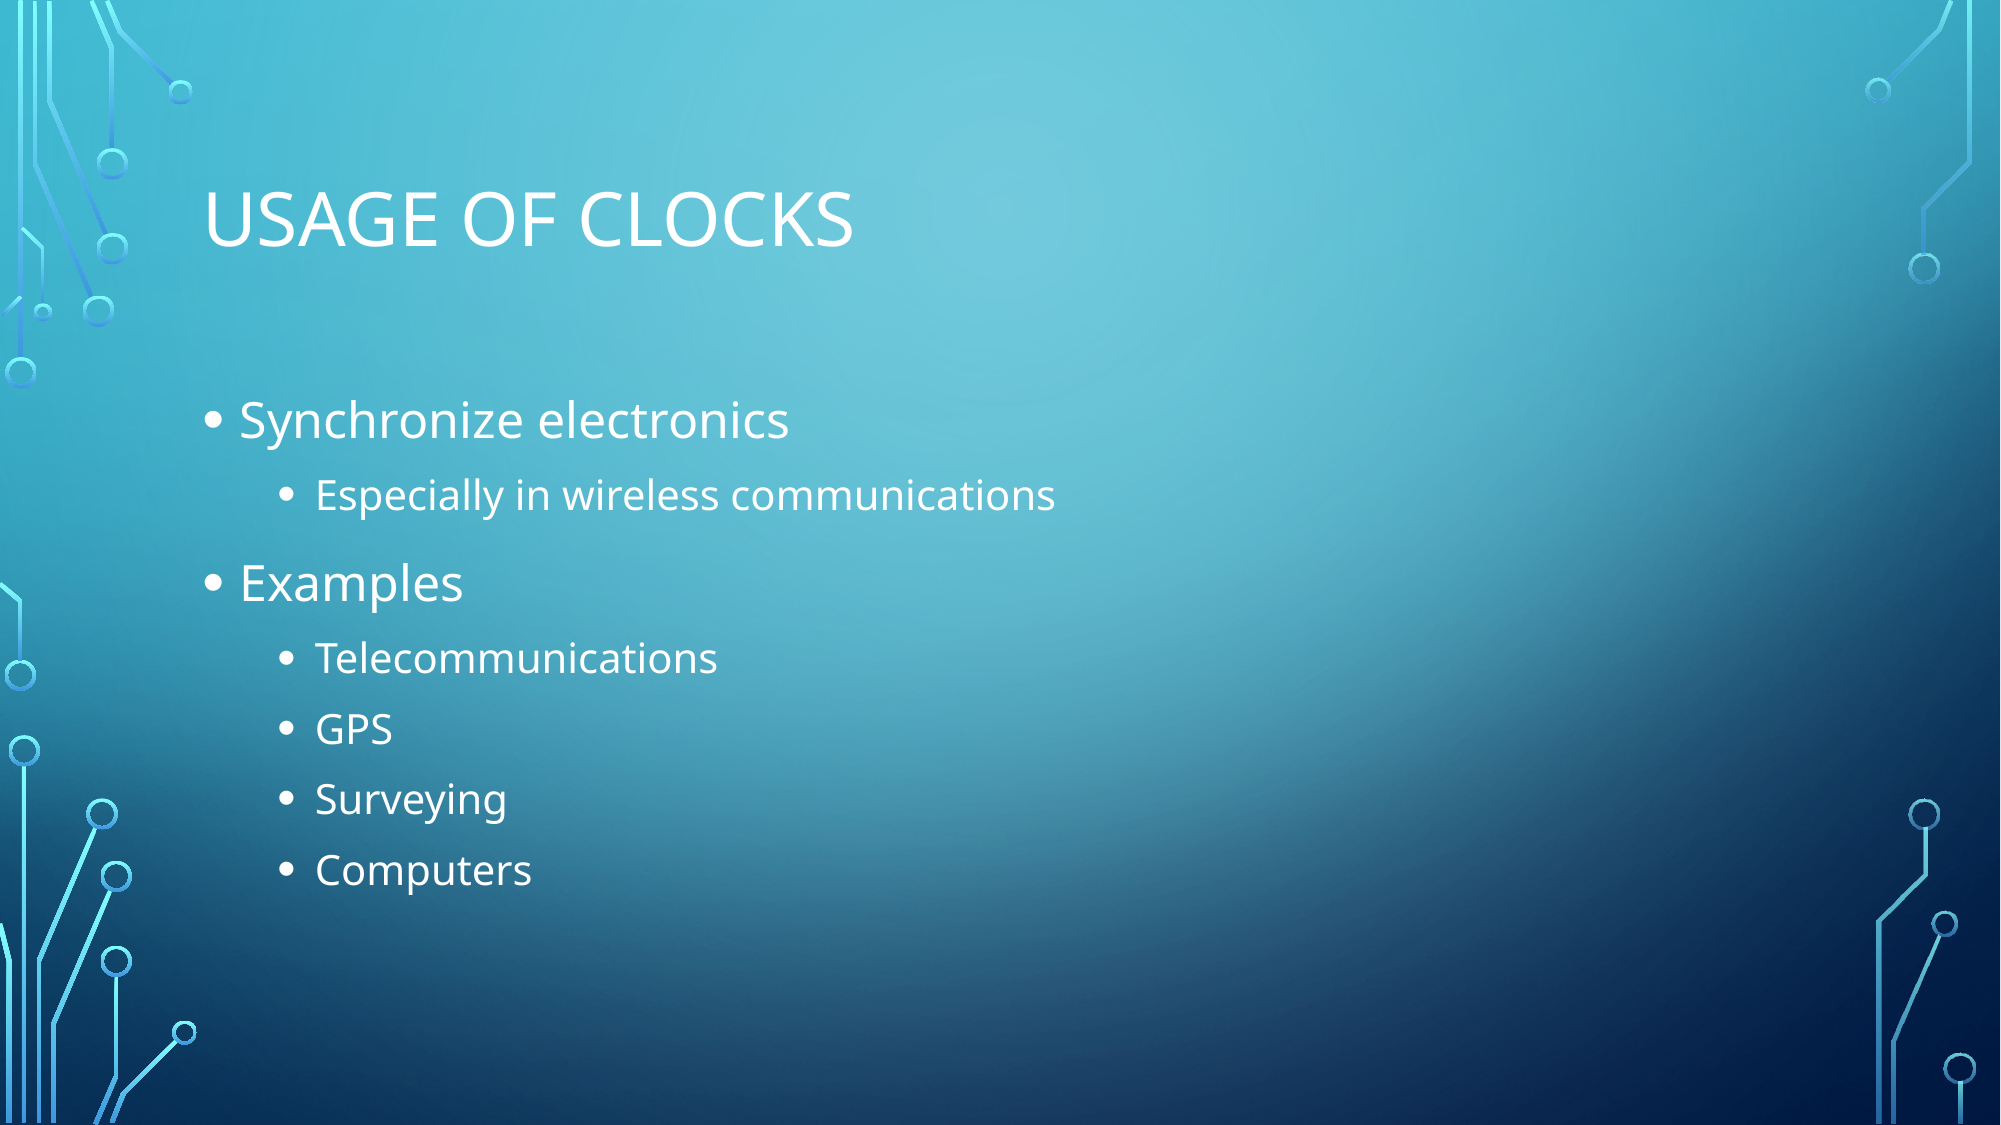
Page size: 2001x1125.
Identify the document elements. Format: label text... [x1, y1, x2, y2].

list Synchronize electronics Especially in wireless communications Examples Telecommunications GPS Surveying Computers [187, 369, 1813, 950]
title Usage of clocks [187, 101, 1813, 344]
